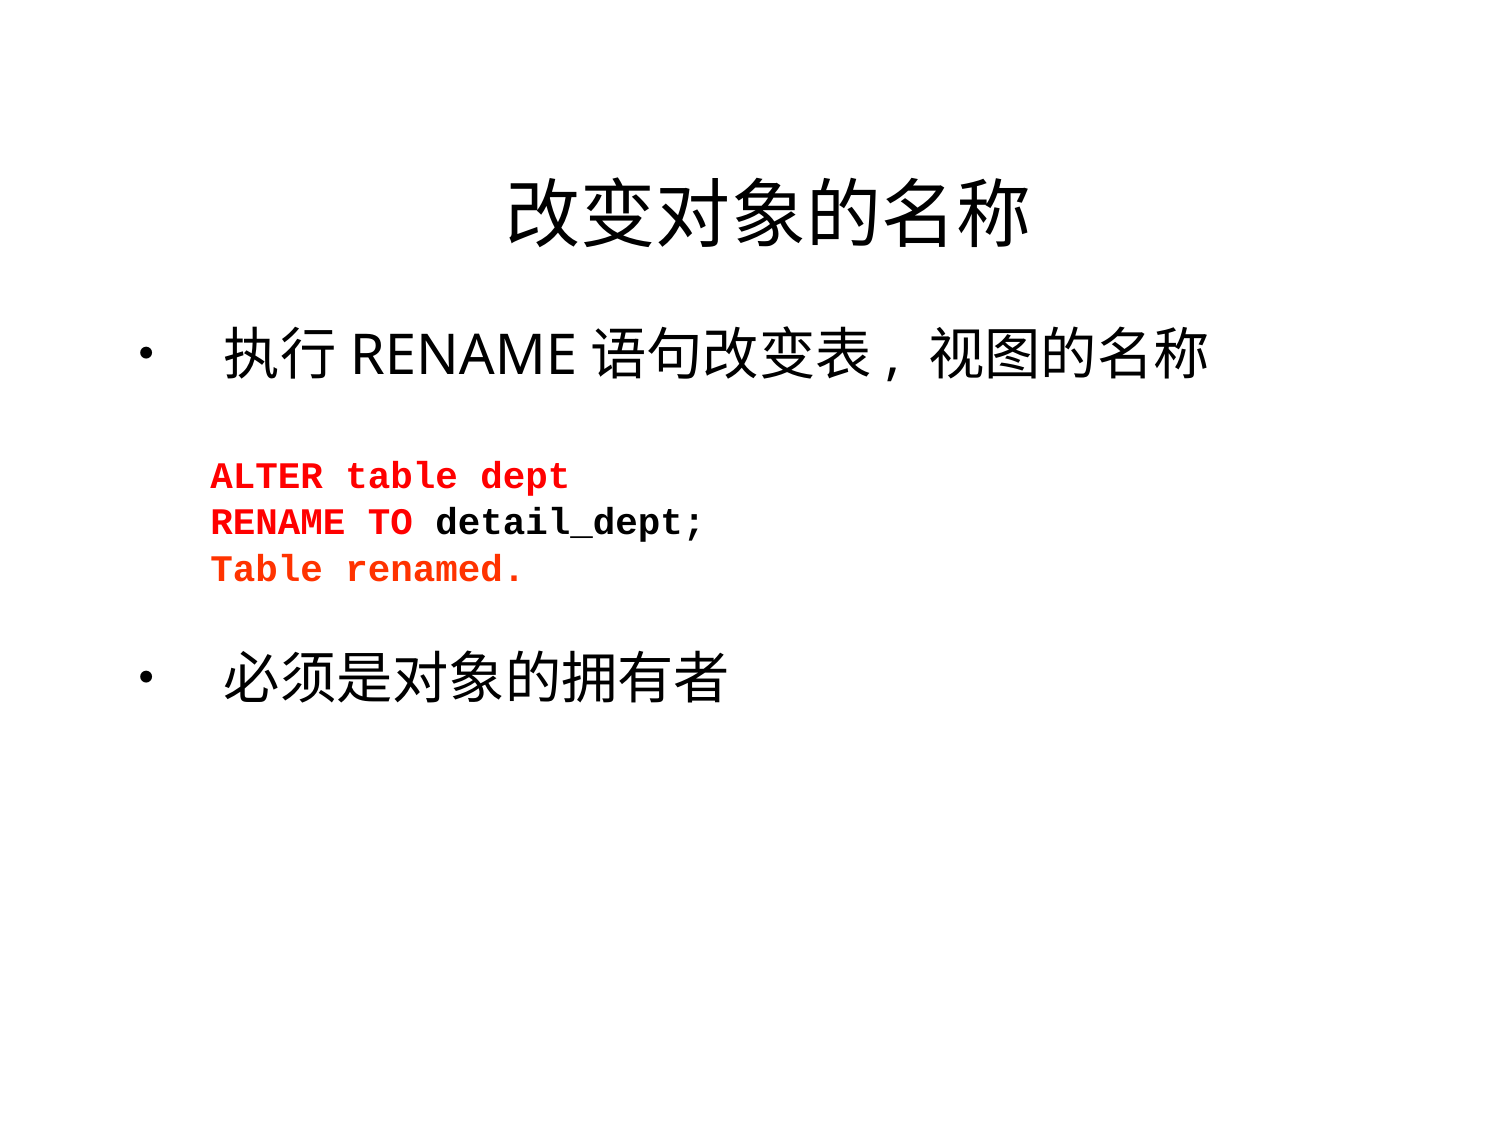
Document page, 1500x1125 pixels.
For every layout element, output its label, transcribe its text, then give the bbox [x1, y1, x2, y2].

text_box ALTER table dept RENAME TO detail_dept; Table renamed. [210, 453, 778, 589]
text_box 改变对象的名称 [505, 181, 1145, 257]
text_box • 执行RENAME语句改变表, 视图的名称 [118, 322, 1219, 386]
text_box • 必须是对象的拥有者 [119, 646, 766, 710]
